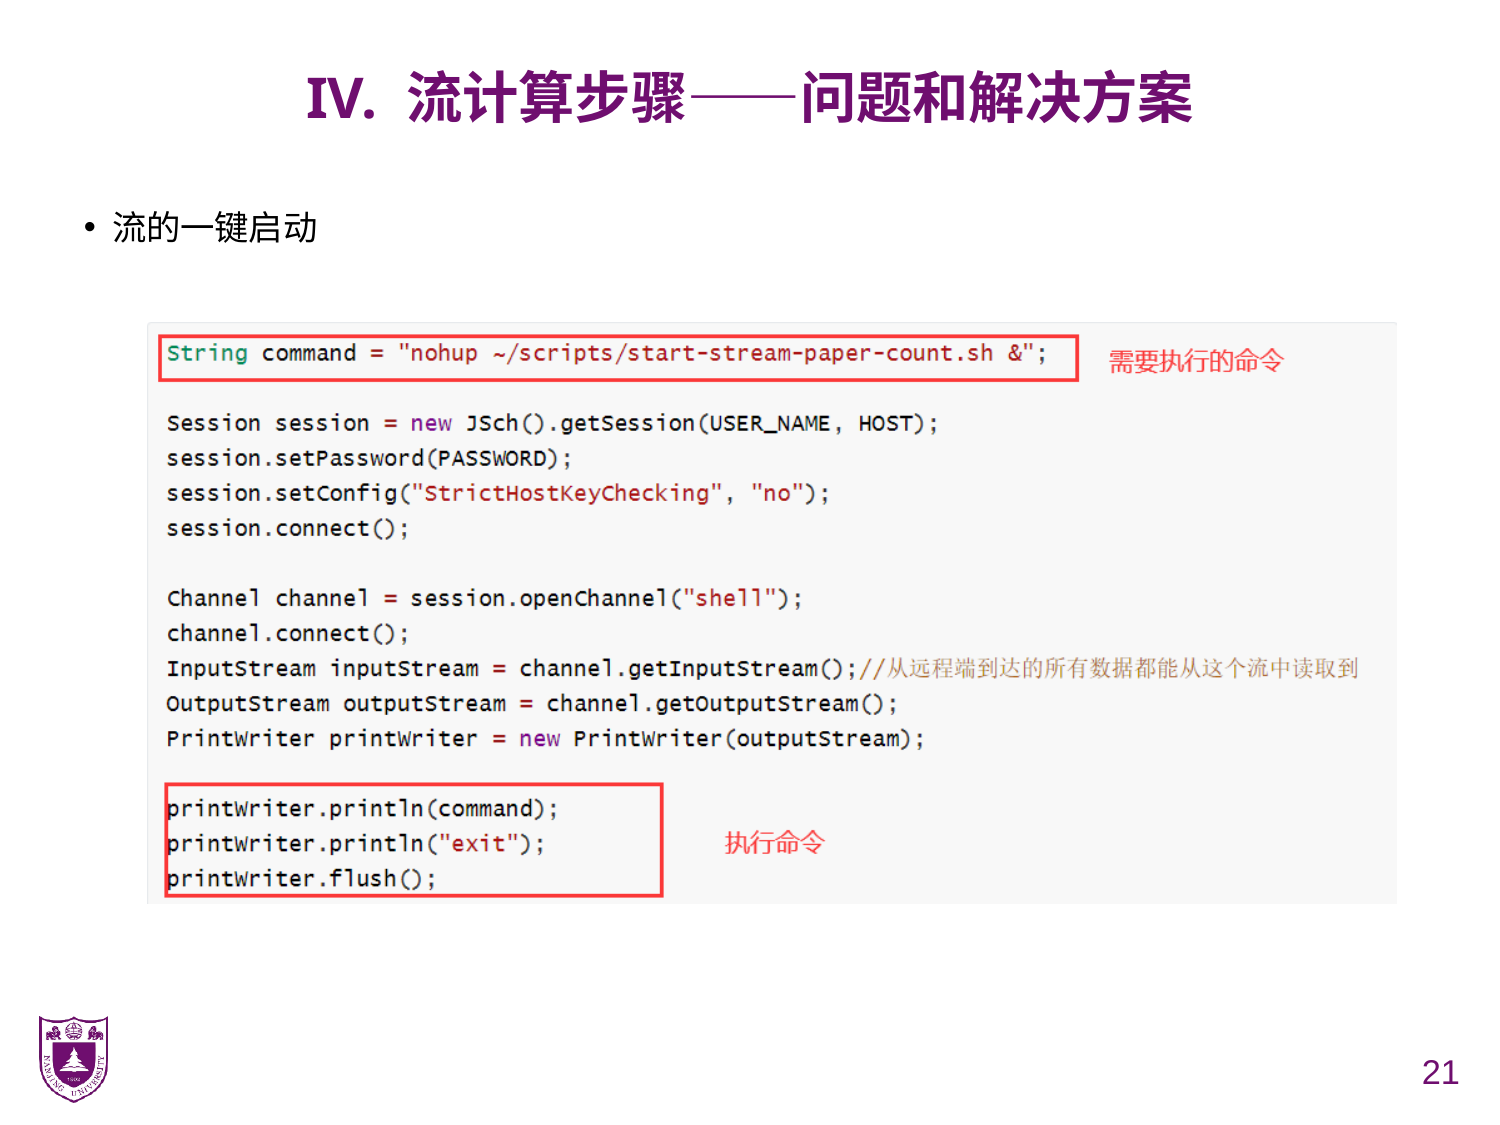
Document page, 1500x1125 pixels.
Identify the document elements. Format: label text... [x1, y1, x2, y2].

picture [147, 322, 1397, 904]
picture [39, 1016, 108, 1103]
slide_number 21 [1370, 1047, 1475, 1095]
list 流的一键启动 [68, 194, 1475, 1031]
title IV. 流计算步骤——问题和解决方案 [68, 47, 1431, 154]
